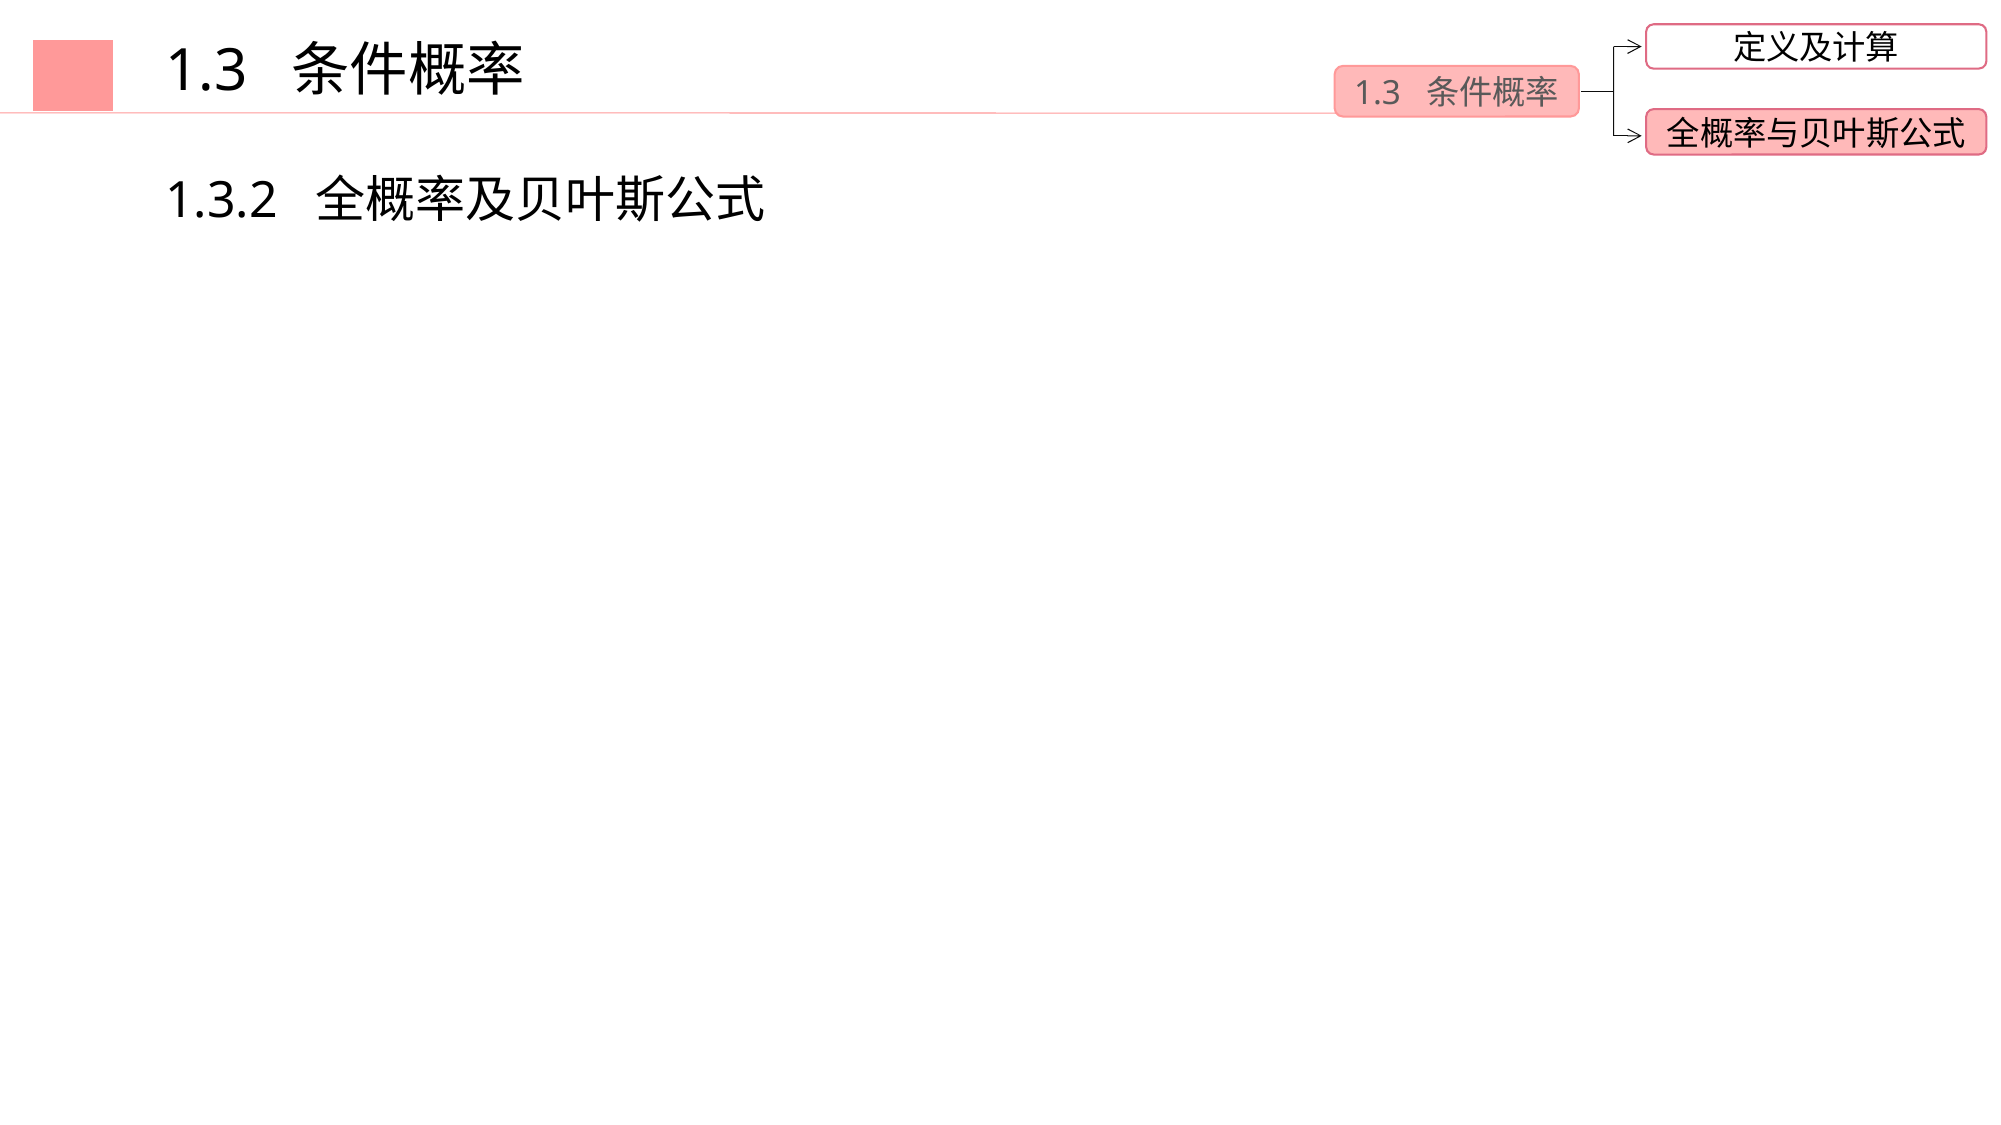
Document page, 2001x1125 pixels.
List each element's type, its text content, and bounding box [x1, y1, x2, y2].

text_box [1334, 24, 1987, 155]
text_box 1.3.2 全概率及贝叶斯公式 [150, 160, 805, 235]
text_box 1.3 条件概率 [150, 24, 941, 109]
text_box [33, 40, 113, 111]
